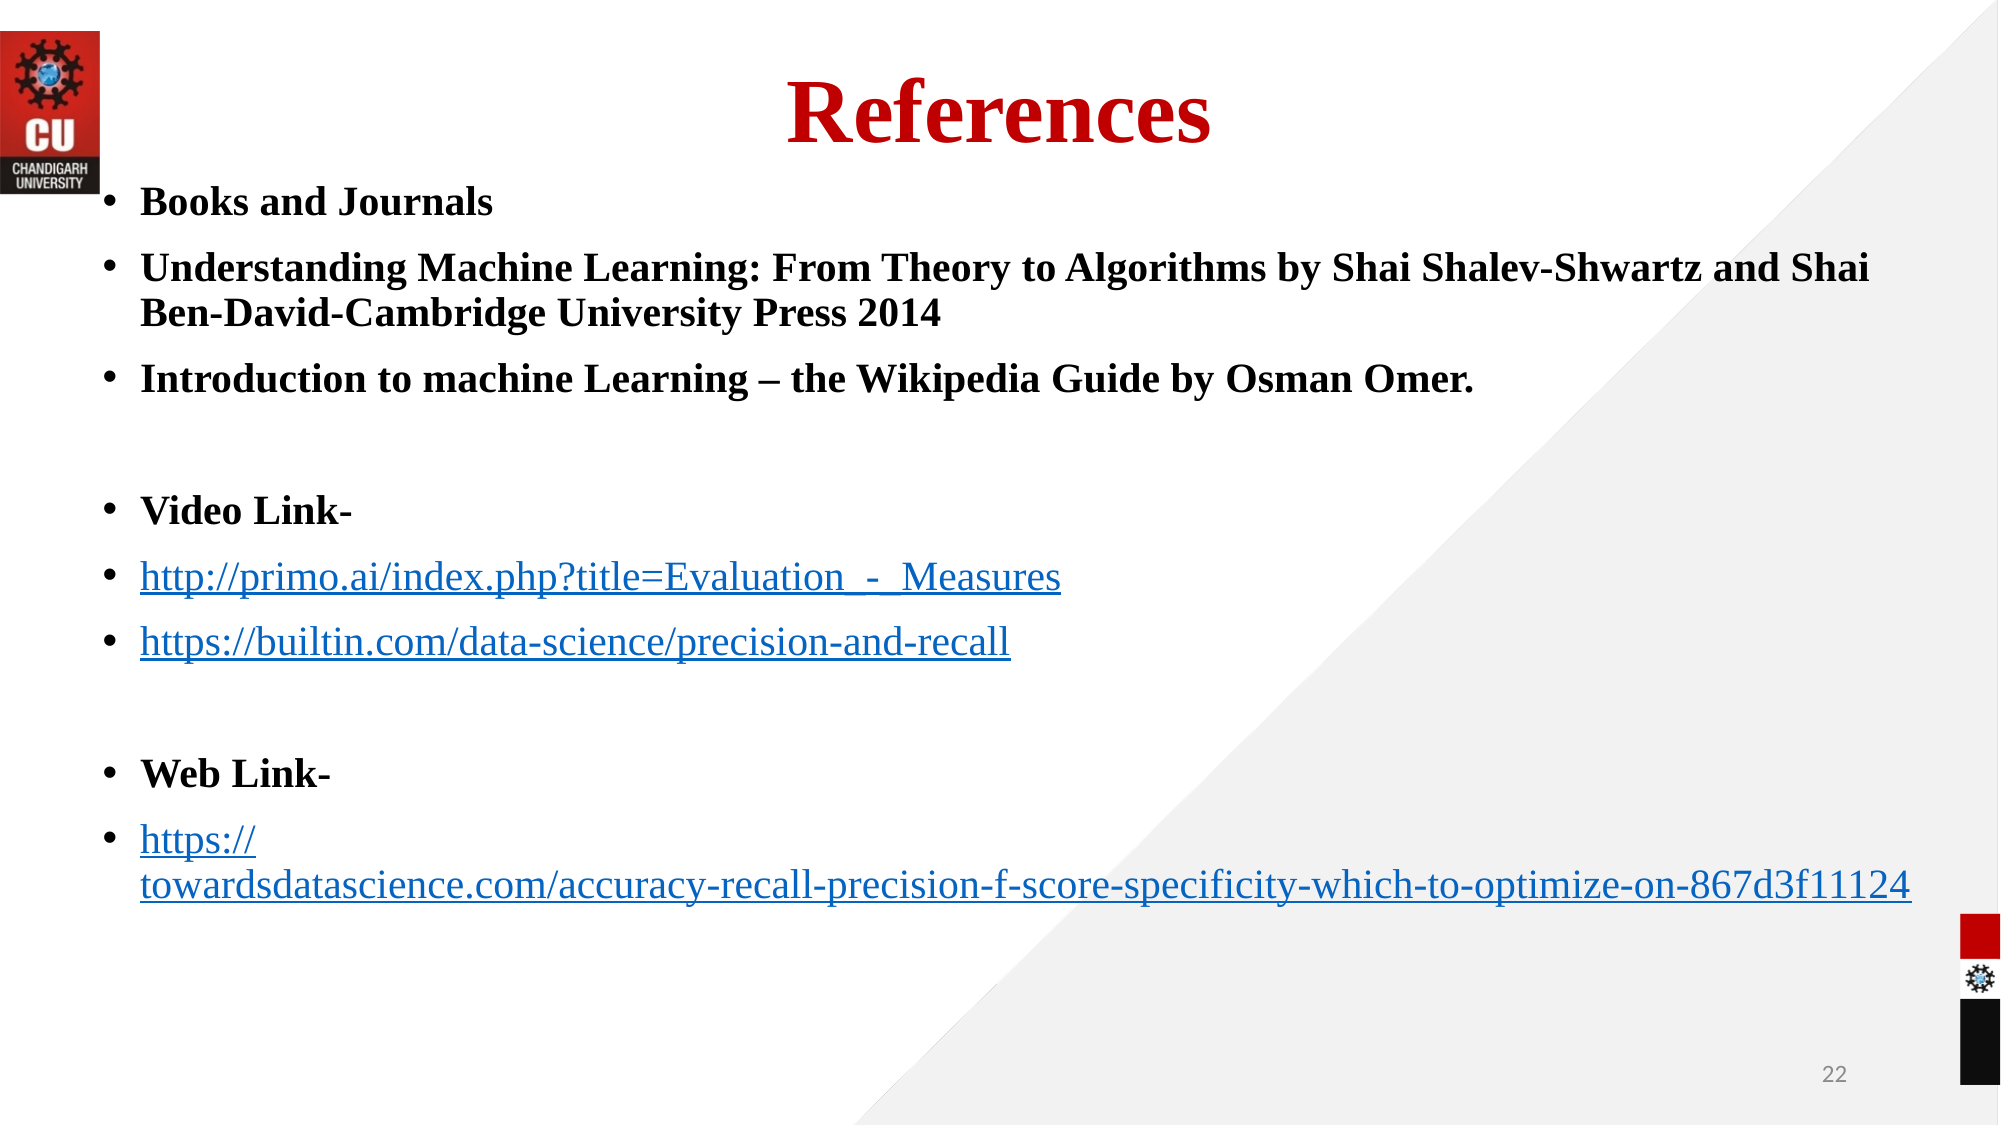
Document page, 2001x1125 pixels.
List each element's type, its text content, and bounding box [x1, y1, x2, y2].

list Books and Journals Understanding Machine Learning: From Theory to Algorithms by Shai Shalev-Shwartz and Shai Ben-David-Cambridge University Press 2014 Introduction to machine Learning – the Wikipedia Guide by Osman Omer. Video Link- http://primo.ai/index.php?title=Evaluation_-_Measures https://builtin.com/data-science/precision-and-recall Web Link- https://towardsdatascience.com/accuracy-recall-precision-f-score-specificity-which-to-optimize-on-867d3f11124 [87, 172, 1953, 1073]
slide_number 22 [1412, 1042, 1863, 1103]
picture [0, 0, 2001, 1125]
title References [137, 3, 1863, 172]
